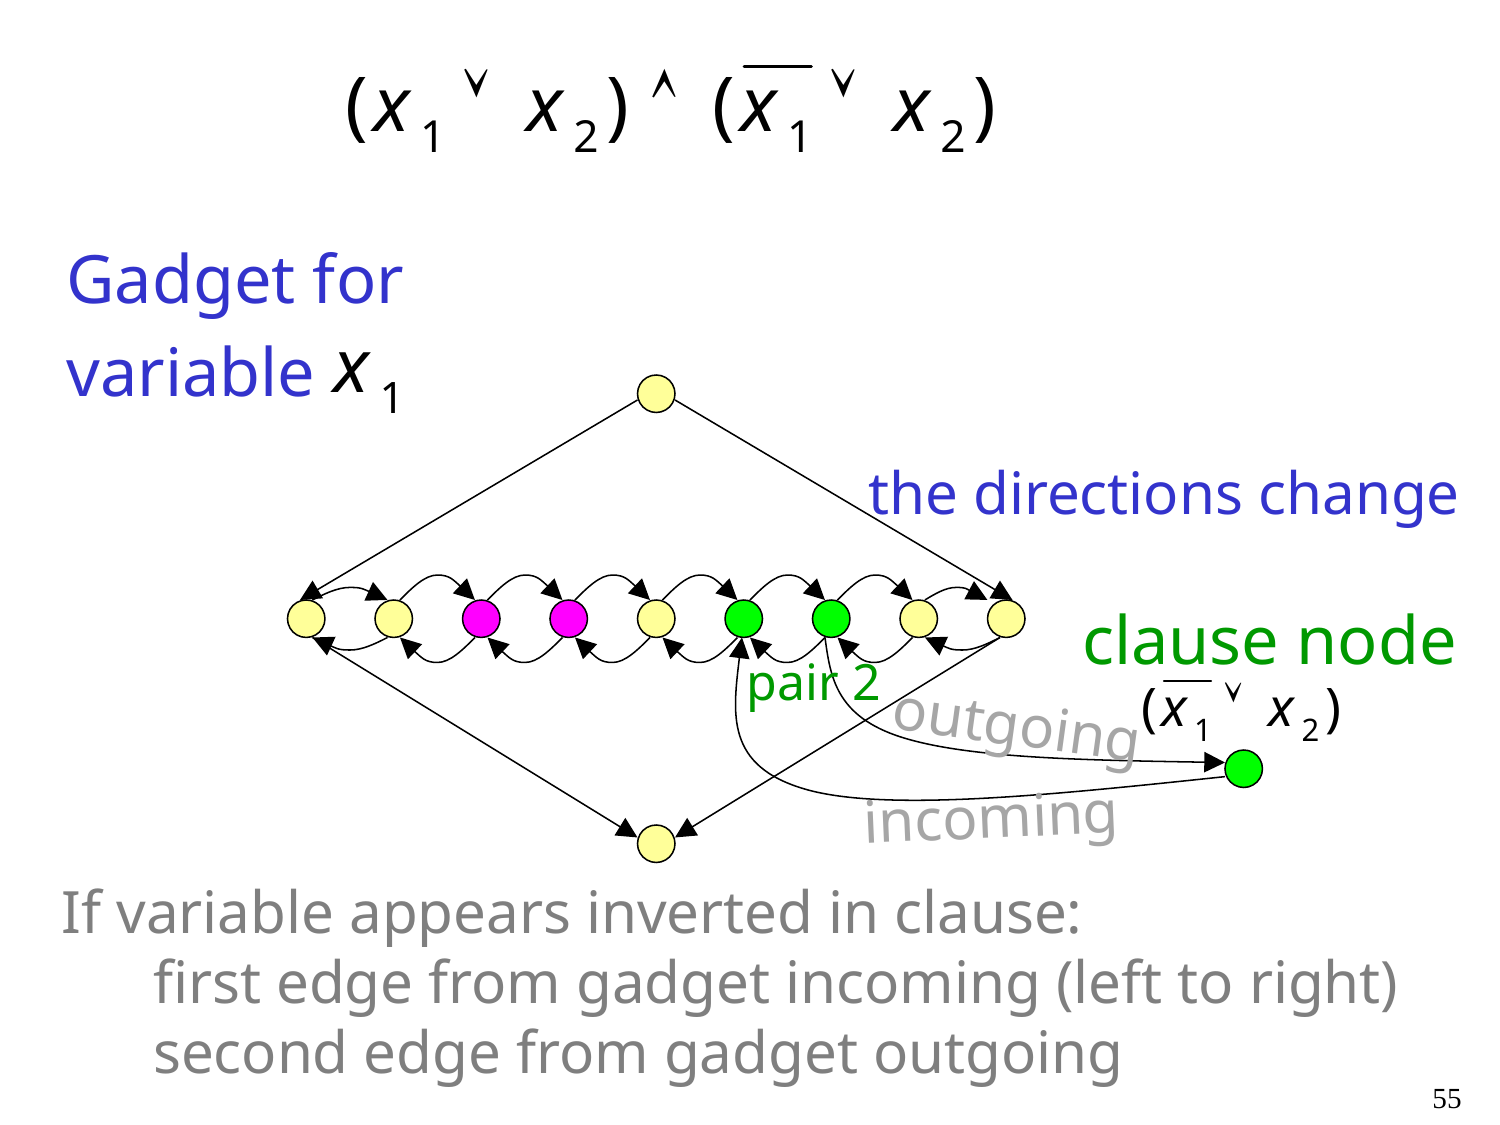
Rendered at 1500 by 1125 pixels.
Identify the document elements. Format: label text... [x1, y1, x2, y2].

text_box If variable appears inverted in clause: first edge from gadget incoming (left to right) second edge from gadget outgoing [46, 867, 1414, 1093]
text_box [312, 637, 638, 838]
text_box [738, 637, 758, 642]
text_box [637, 375, 676, 413]
text_box Gadget for variable [51, 229, 437, 418]
text_box [1186, 762, 1225, 771]
text_box the directions change [853, 448, 1475, 534]
text_box [462, 600, 501, 638]
text_box [896, 659, 910, 664]
text_box [399, 574, 475, 601]
text_box [749, 574, 825, 601]
text_box [736, 718, 1039, 798]
text_box [549, 600, 588, 638]
text_box [675, 777, 774, 838]
text_box [900, 600, 938, 638]
text_box [924, 581, 988, 601]
text_box [662, 637, 738, 663]
text_box clause node [1067, 590, 1473, 685]
text_box [314, 581, 388, 601]
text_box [1135, 668, 1354, 754]
text_box [824, 637, 840, 642]
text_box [324, 324, 412, 431]
slide_number 55 [1164, 1071, 1478, 1123]
text_box [312, 638, 330, 656]
text_box [662, 574, 738, 601]
text_box [725, 600, 763, 638]
text_box [487, 574, 563, 601]
text_box incoming [846, 765, 1136, 864]
text_box [287, 600, 325, 638]
text_box [574, 574, 650, 601]
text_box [337, 49, 1013, 170]
text_box [837, 574, 913, 601]
text_box [314, 636, 388, 651]
text_box [837, 637, 913, 654]
text_box [750, 637, 824, 642]
text_box [1133, 762, 1226, 787]
text_box [637, 600, 676, 638]
text_box [300, 399, 638, 601]
text_box [575, 637, 651, 663]
text_box outgoing [873, 661, 1154, 784]
text_box [399, 637, 476, 663]
text_box [487, 637, 563, 663]
text_box [924, 636, 998, 656]
text_box [375, 600, 413, 638]
text_box [637, 825, 676, 863]
text_box [812, 600, 850, 638]
text_box [900, 534, 1013, 601]
text_box [987, 600, 1026, 638]
text_box pair 2 [732, 642, 896, 718]
text_box [1224, 762, 1263, 788]
